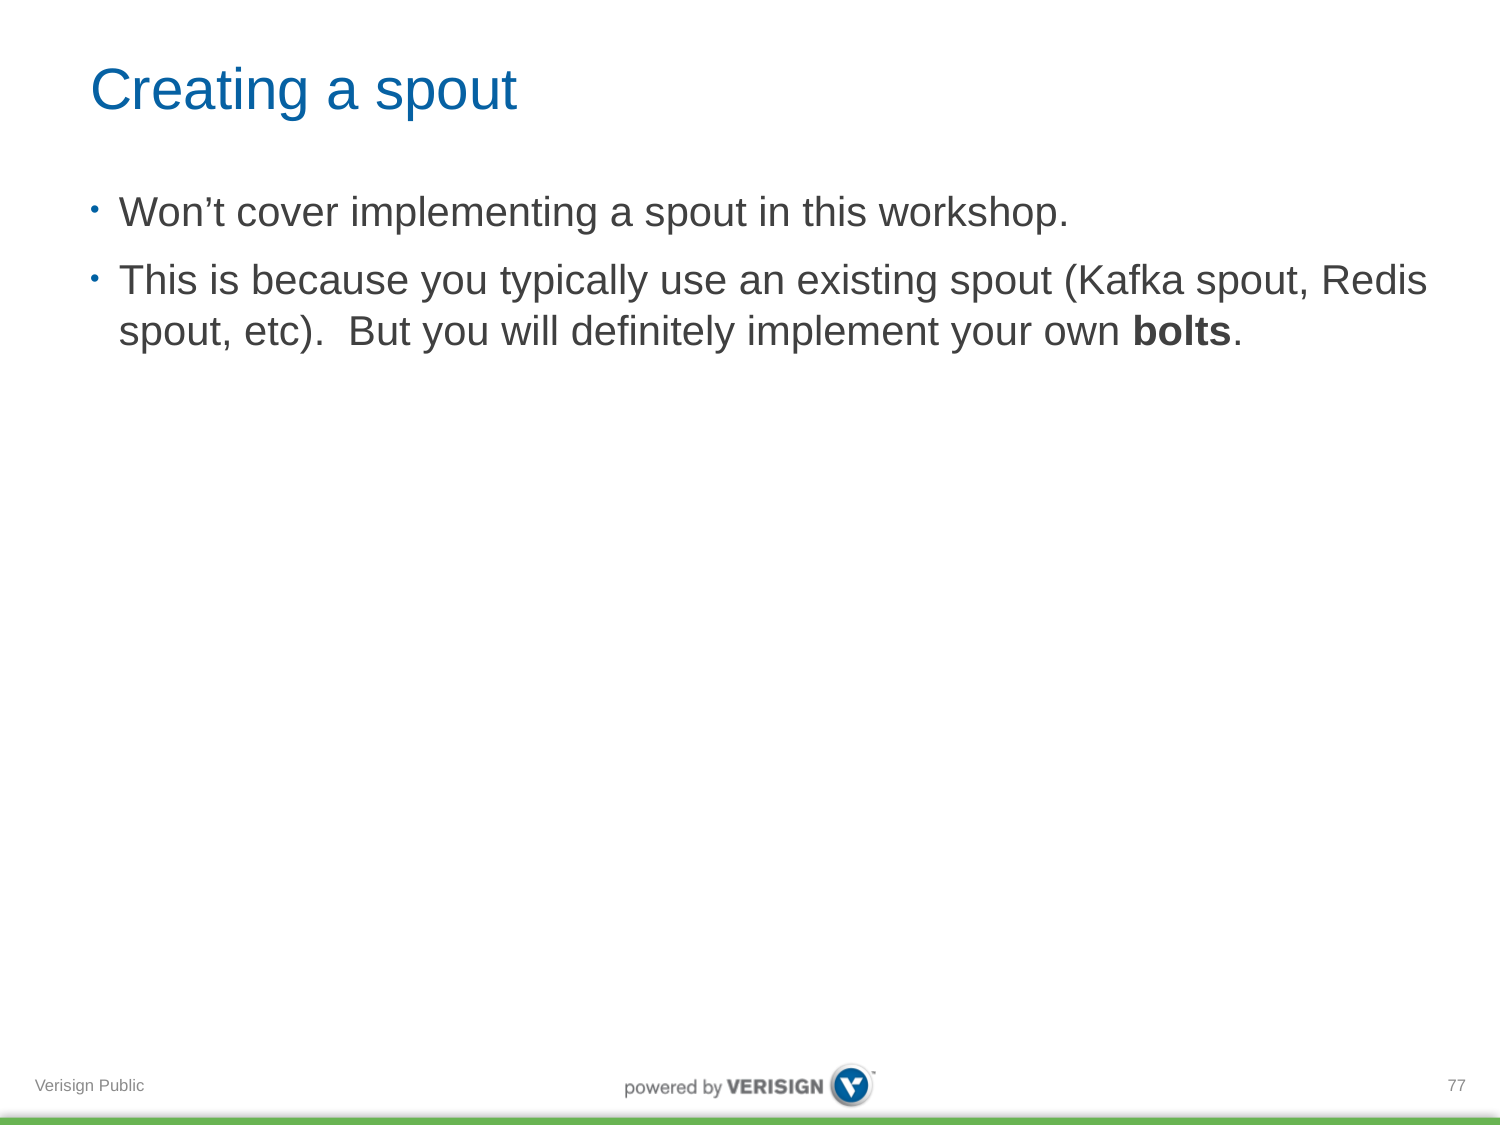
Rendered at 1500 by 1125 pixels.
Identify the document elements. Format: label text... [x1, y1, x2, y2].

slide_number 77 [1422, 1072, 1482, 1098]
title Creating a spout [75, 40, 1425, 132]
list Won’t cover implementing a spout in this workshop. This is because you typically use an existing spout (Kafka spout, Redis spout, etc). But you will definitely implement your own bolts. [75, 176, 1461, 1040]
picture [622, 1058, 878, 1112]
